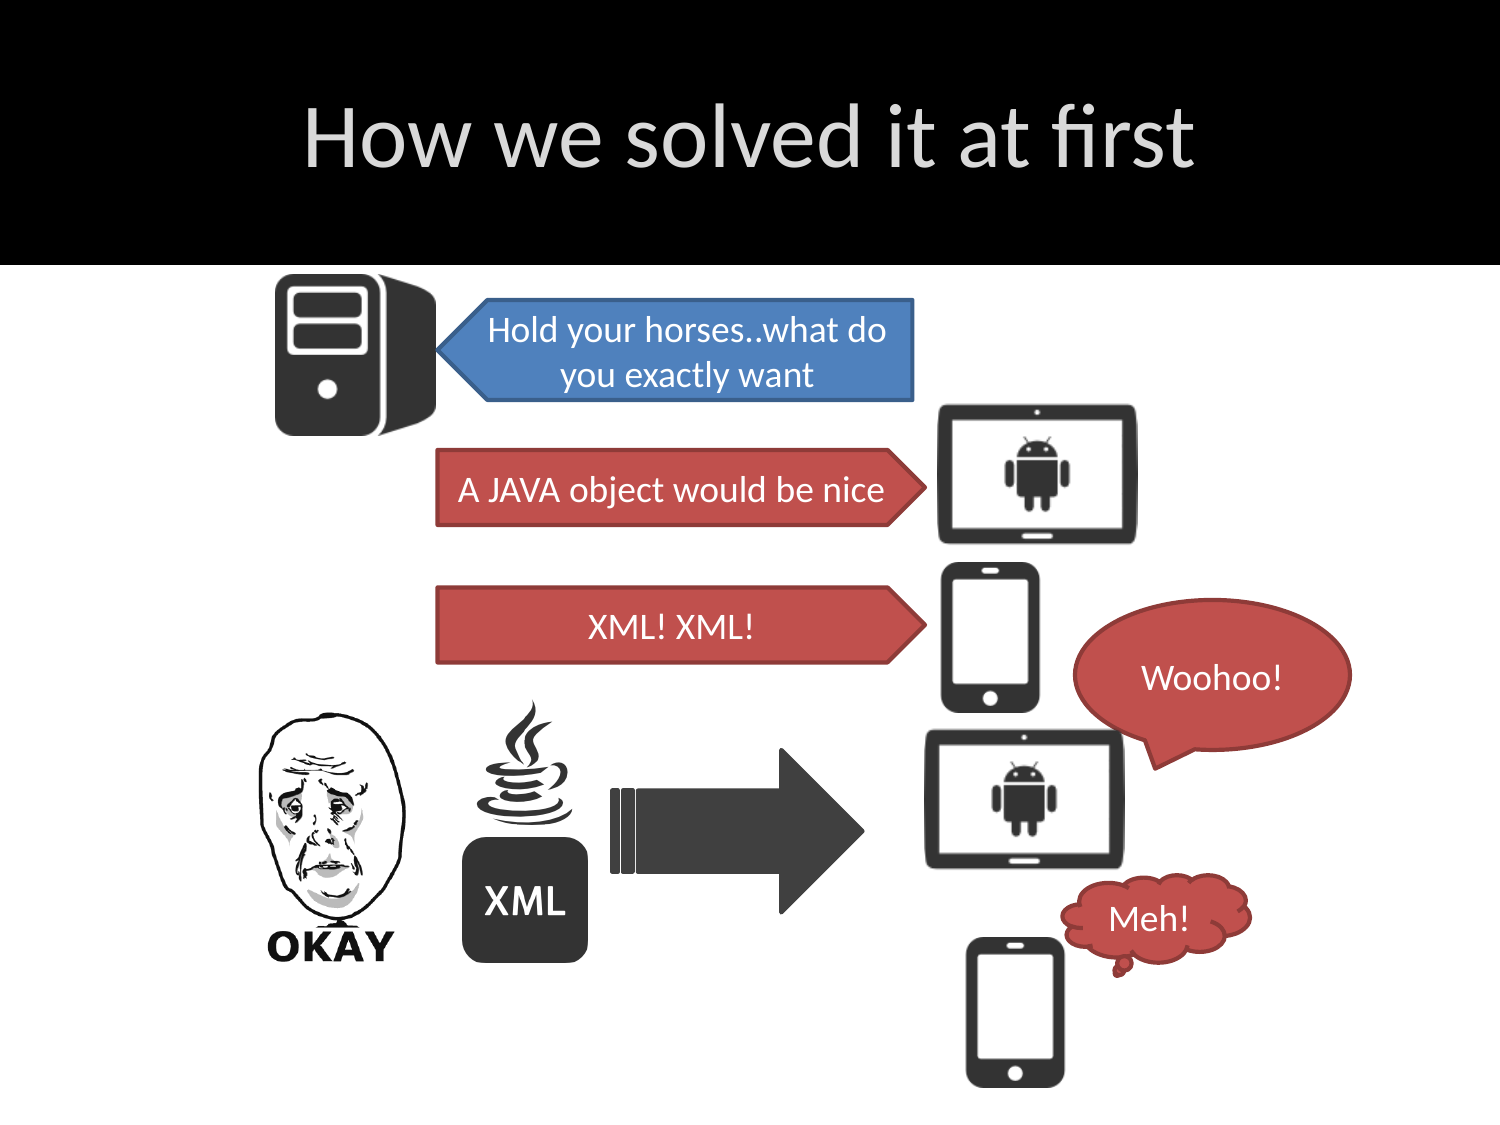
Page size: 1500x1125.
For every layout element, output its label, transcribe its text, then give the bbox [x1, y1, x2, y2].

text_box Hold your horses..what do you exactly want [440, 297, 915, 403]
text_box How we solved it at first [0, 0, 1500, 265]
picture [937, 937, 1088, 1088]
text_box [610, 788, 620, 874]
text_box Woohoo! [1072, 597, 1353, 771]
picture [274, 274, 437, 437]
picture [912, 374, 1138, 901]
picture [462, 699, 588, 826]
text_box XML! XML! [435, 585, 907, 665]
text_box A JAVA object would be nice [435, 447, 928, 528]
picture [237, 699, 427, 976]
text_box Meh! [1060, 873, 1253, 978]
picture [462, 837, 588, 963]
text_box [621, 748, 865, 915]
